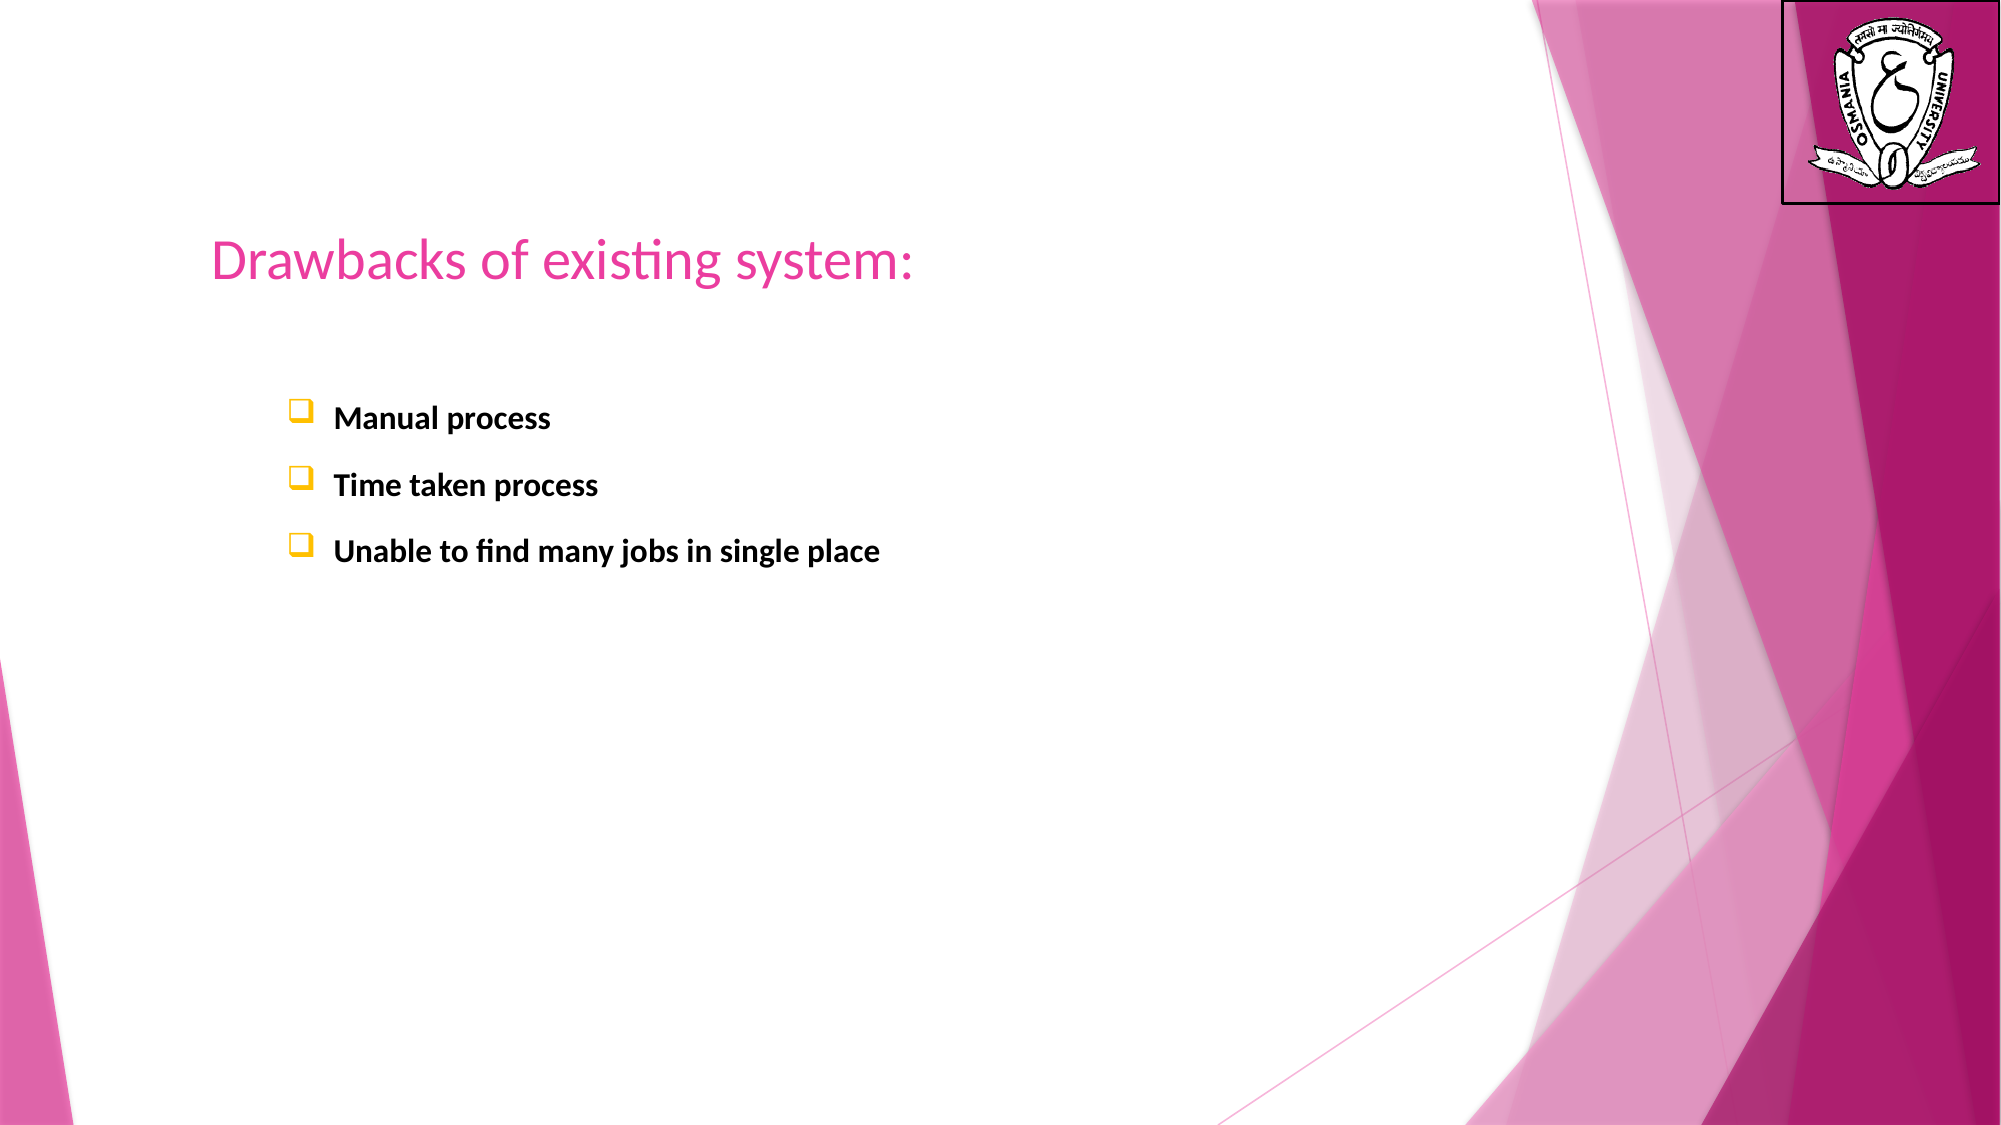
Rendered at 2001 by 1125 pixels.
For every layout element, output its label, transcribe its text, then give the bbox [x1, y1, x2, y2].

text_box Drawbacks of existing system: Manual process Time taken process Unable to find many jobs in single place [196, 203, 1361, 577]
text_box [1781, 0, 2000, 205]
